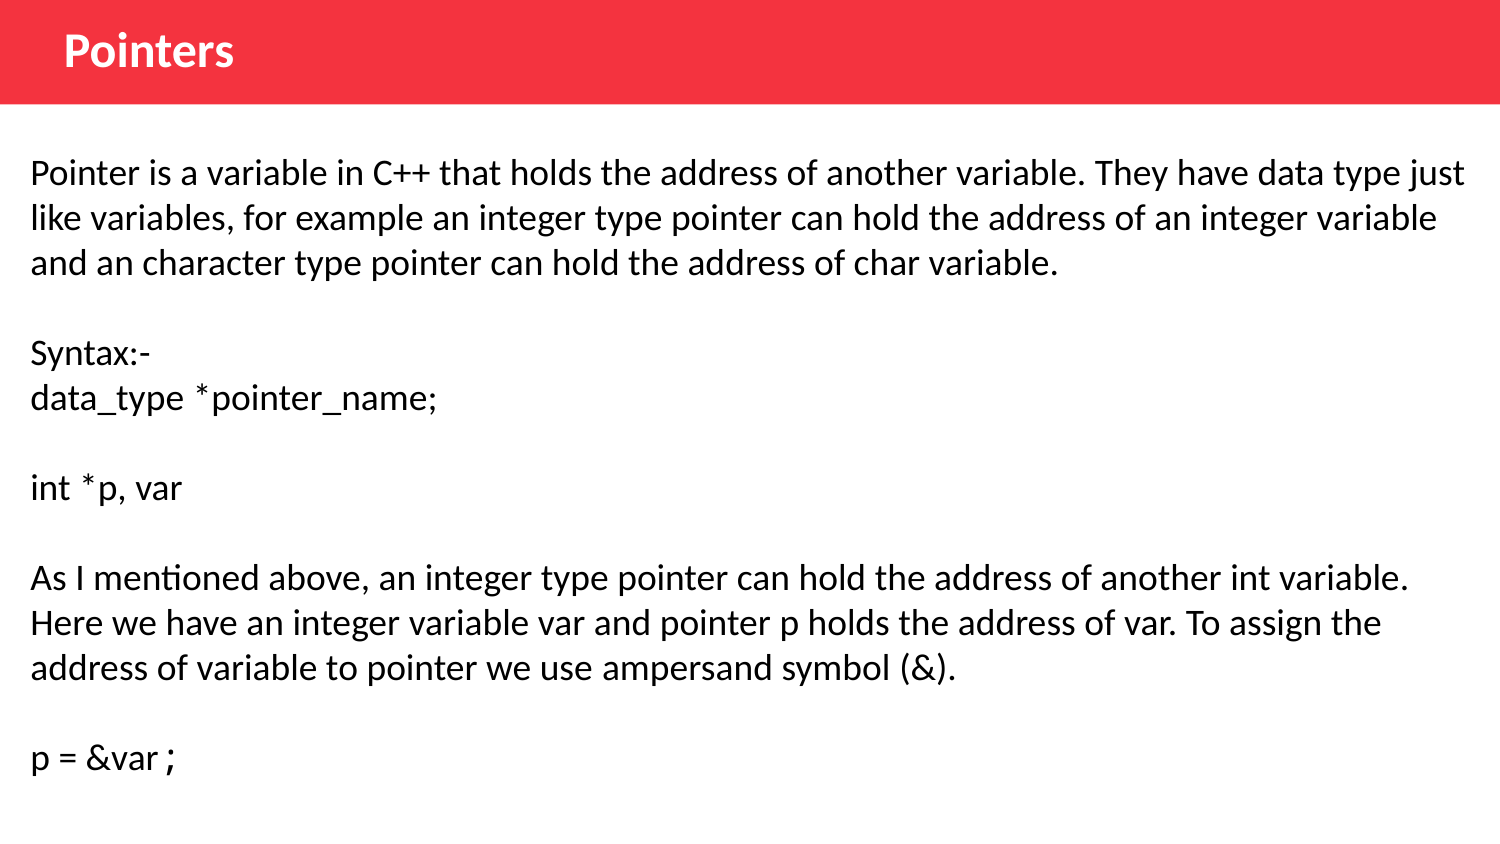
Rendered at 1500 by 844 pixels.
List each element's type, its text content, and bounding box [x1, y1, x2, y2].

text_box Pointer is a variable in C++ that holds the address of another variable. They have data type just like variables, for example an integer type pointer can hold the address of an integer variable and an character type pointer can hold the address of char variable. Syntax:- data_type *pointer_name; int *p, var As I mentioned above, an integer type pointer can hold the address of another int variable. Here we have an integer variable var and pointer p holds the address of var. To assign the address of variable to pointer we use ampersand symbol (&). p = &var; [15, 133, 1484, 810]
text_box Pointers [63, 15, 1203, 80]
text_box [0, 0, 1500, 105]
